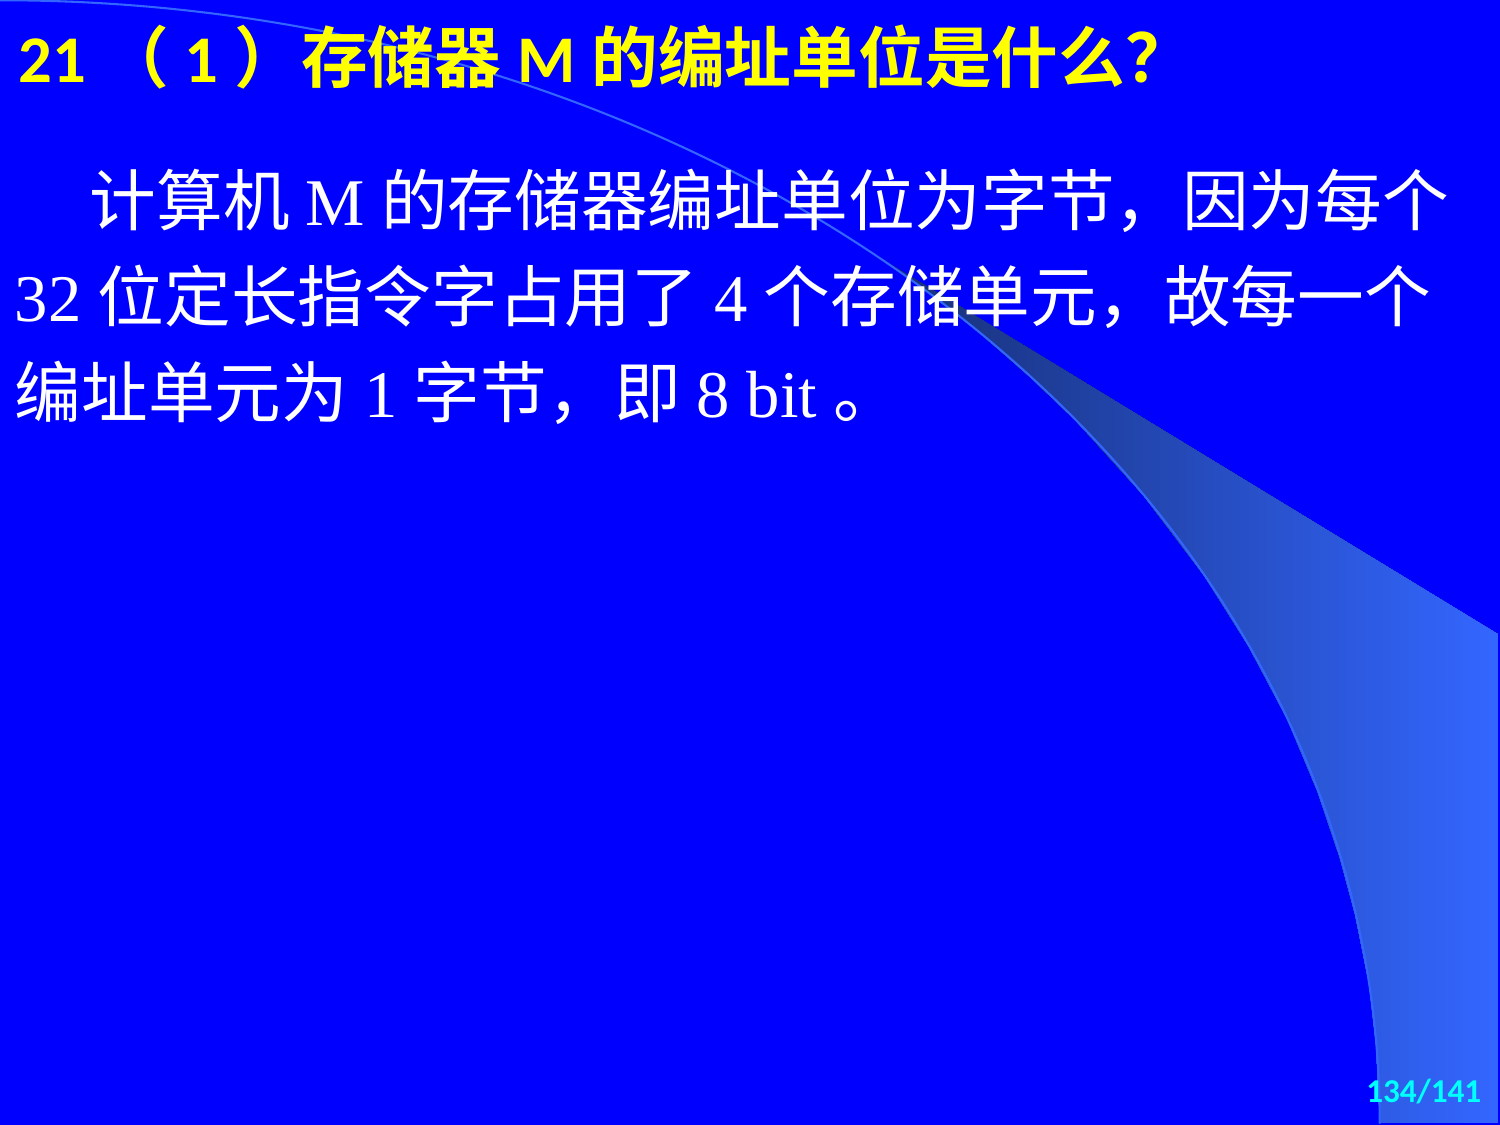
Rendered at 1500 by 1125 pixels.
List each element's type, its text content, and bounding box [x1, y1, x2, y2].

text_box 21（1）存储器M的编址单位是什么？ [3, 8, 1500, 104]
slide_number 134/141 [1318, 1061, 1497, 1121]
text_box 计算机M的存储器编址单位为字节，因为每个32位定长指令字占用了4个存储单元，故每一个编址单元为1字节，即8 bit。 [0, 135, 1496, 439]
